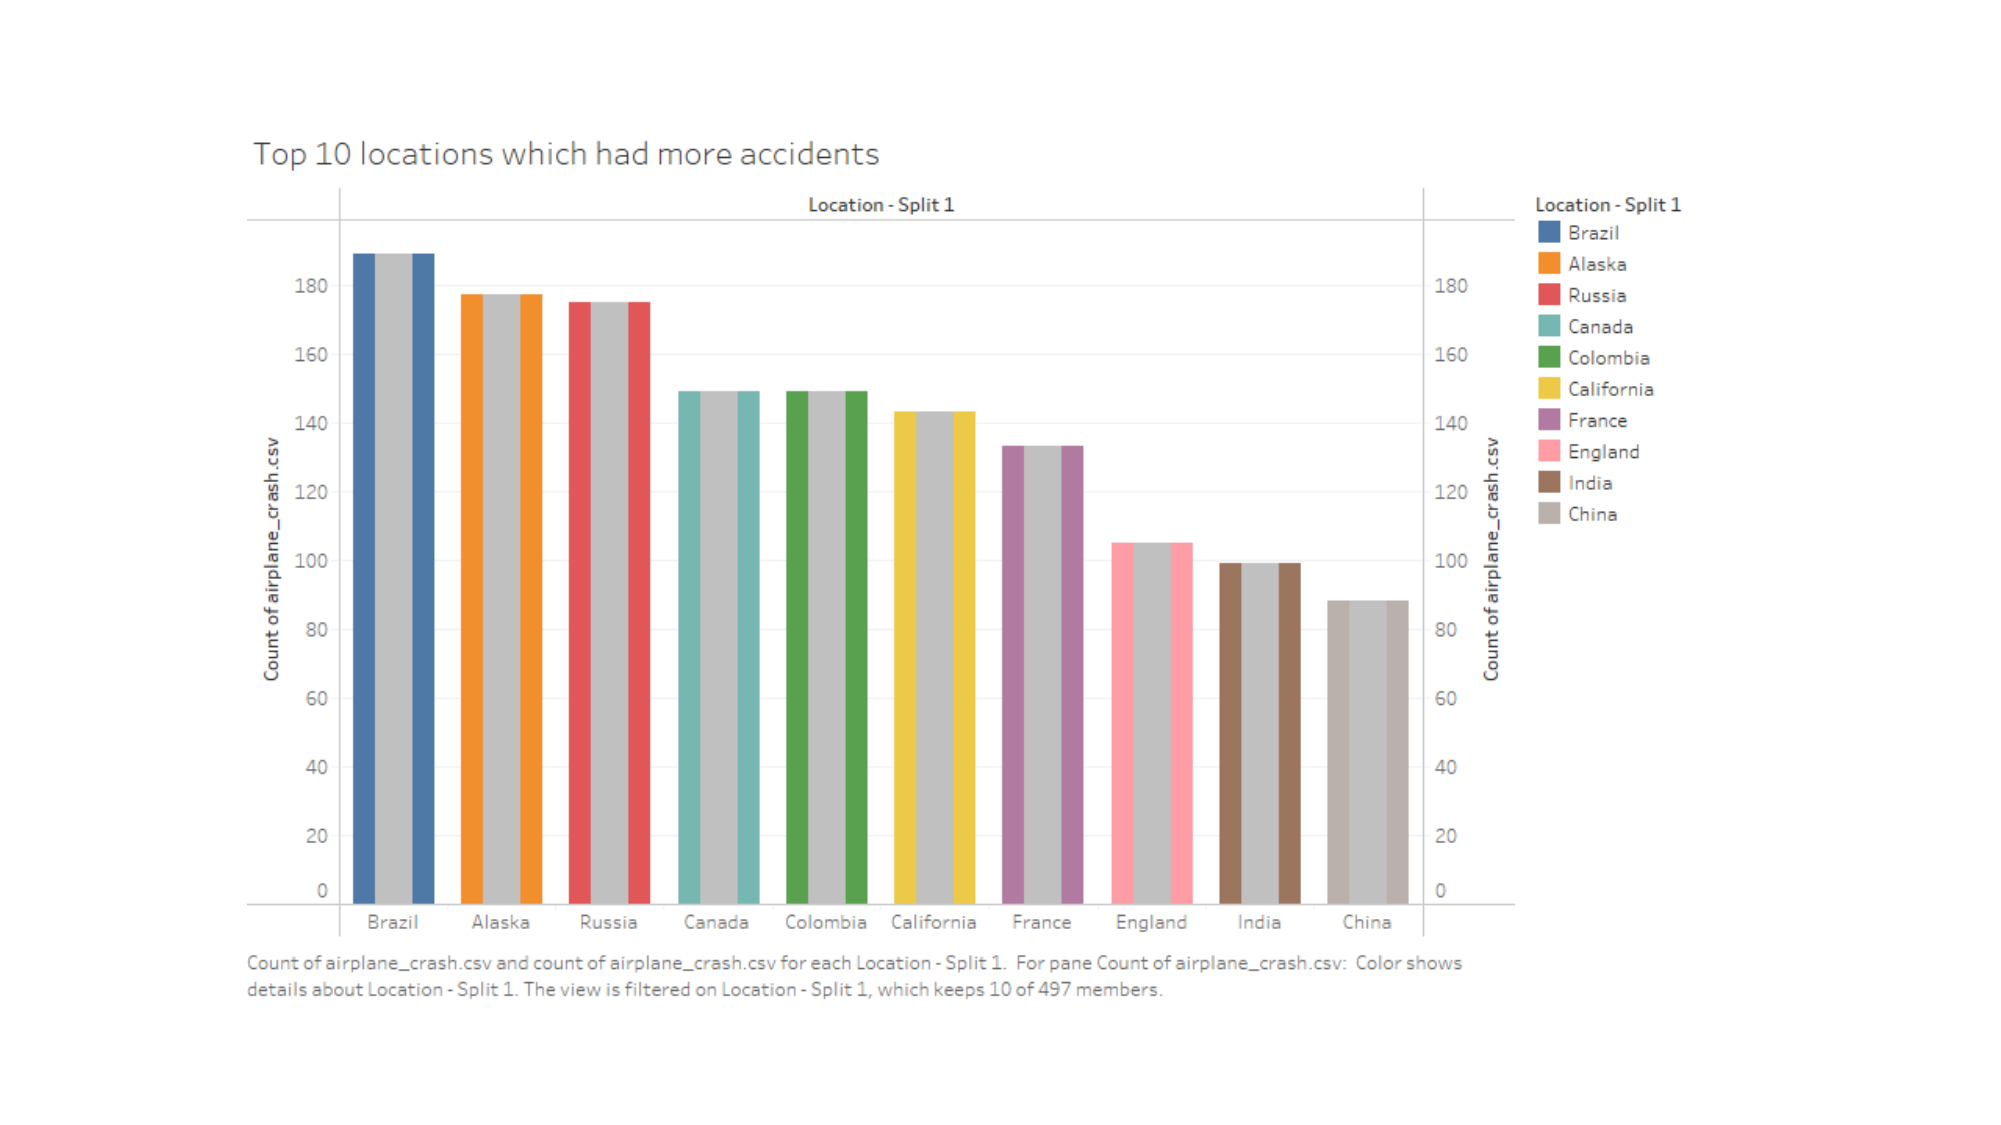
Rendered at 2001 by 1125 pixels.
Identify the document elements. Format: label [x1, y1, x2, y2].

picture [247, 121, 1753, 1004]
